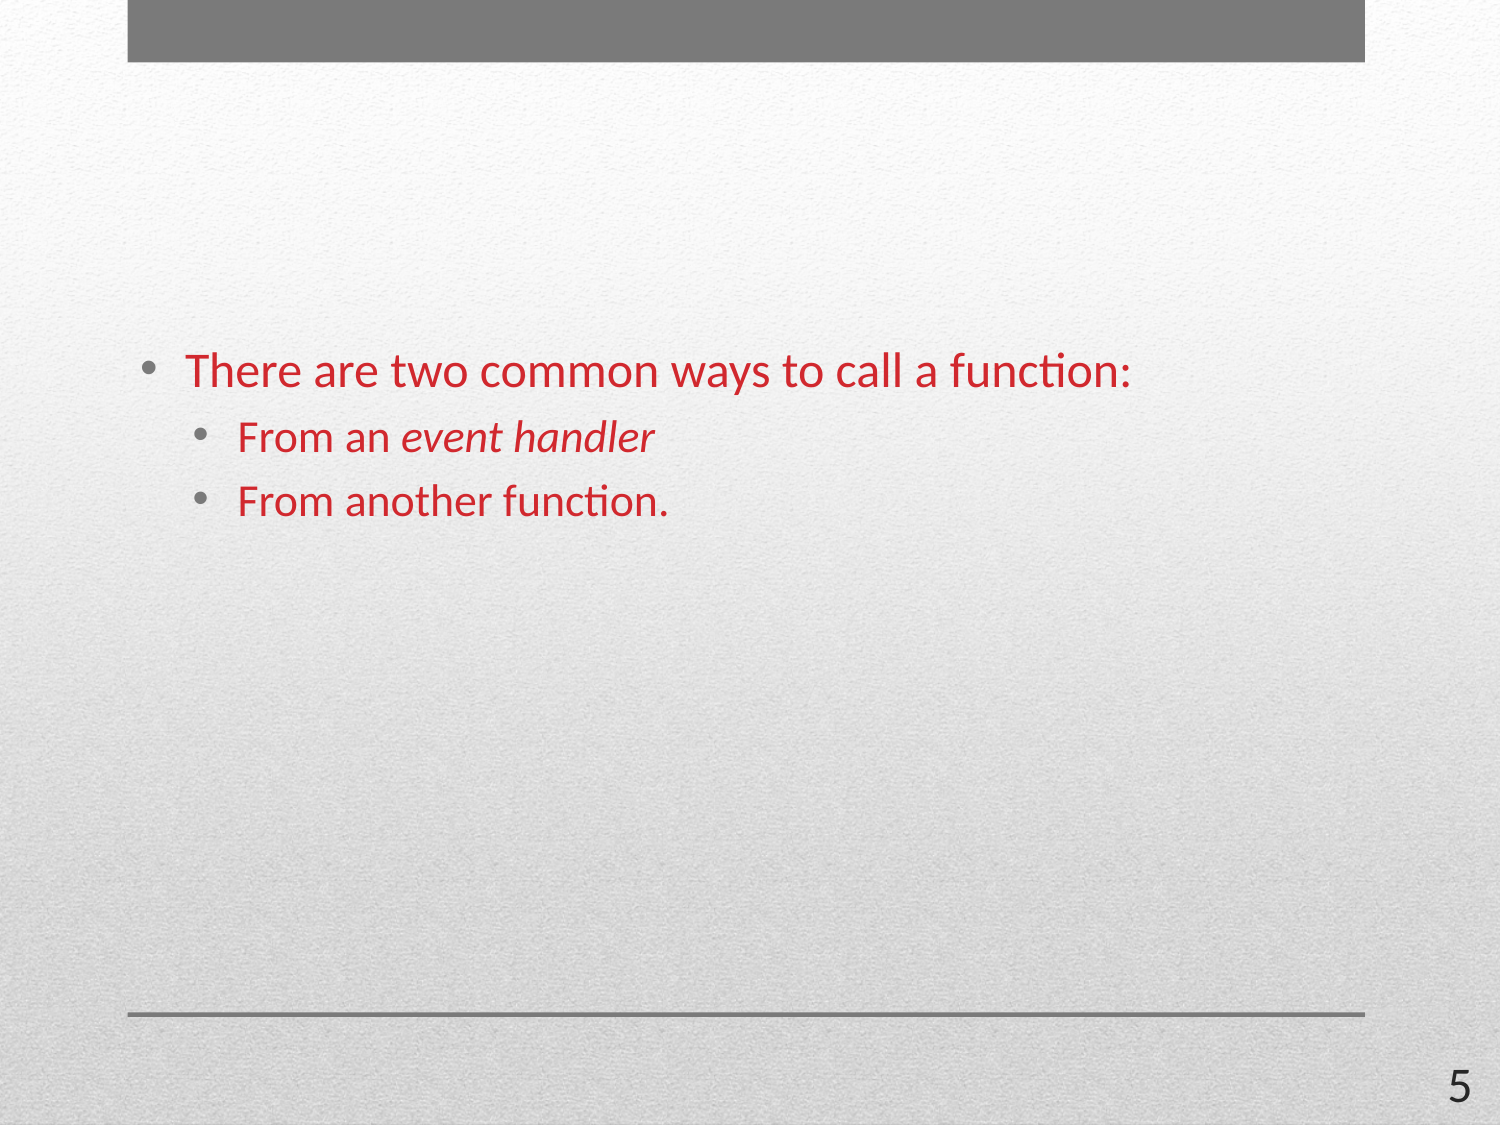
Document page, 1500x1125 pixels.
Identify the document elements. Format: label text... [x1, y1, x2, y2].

list There are two common ways to call a function: From an event handler From another function. [125, 112, 1363, 750]
slide_number 5 [1412, 1052, 1488, 1113]
